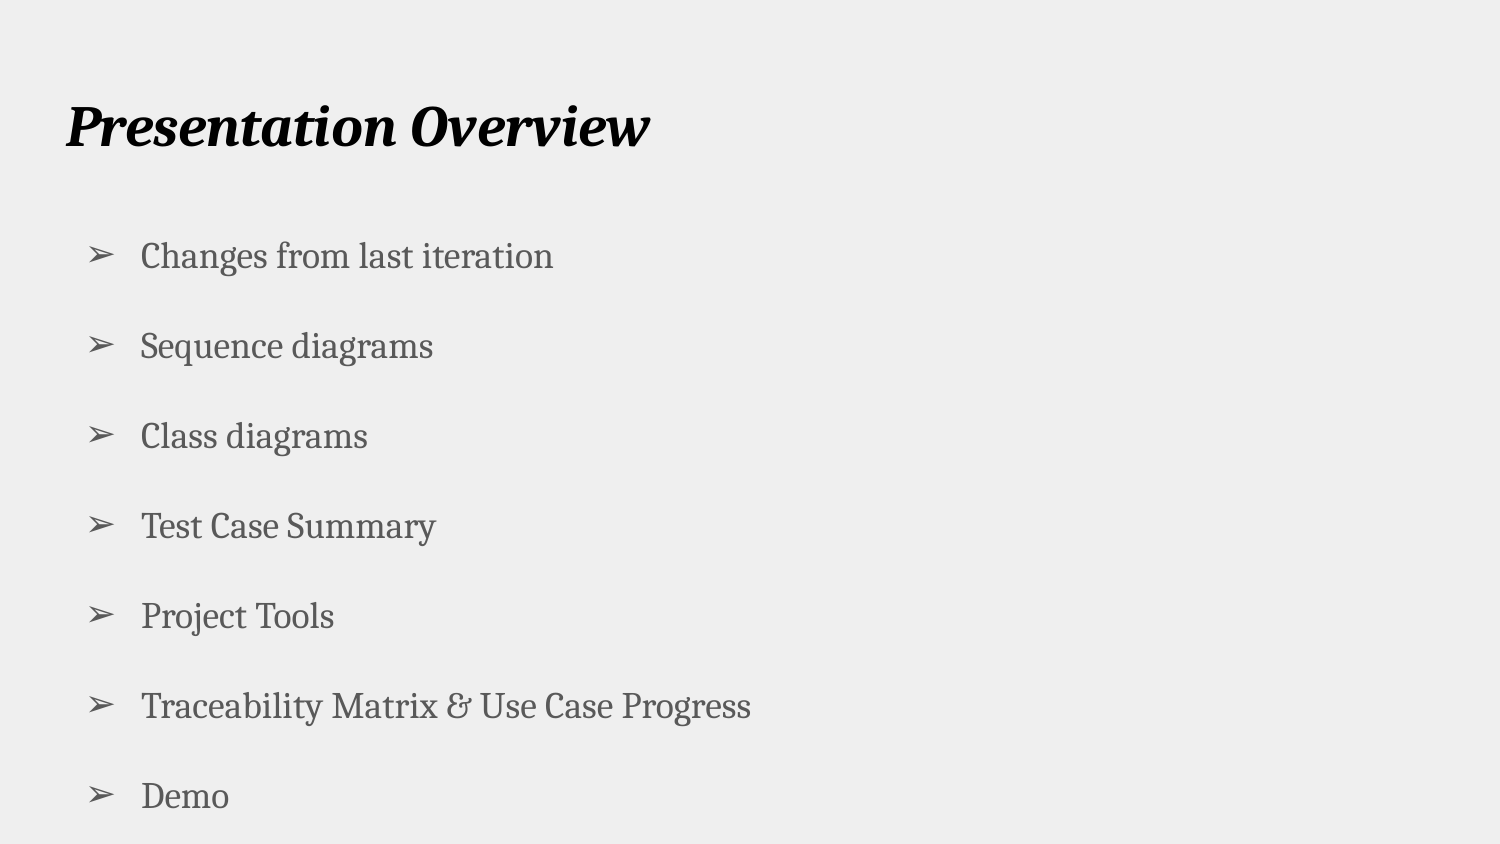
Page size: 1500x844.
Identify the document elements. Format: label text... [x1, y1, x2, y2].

list Changes from last iteration Sequence diagrams Class diagrams Test Case Summary Project Tools Traceability Matrix & Use Case Progress Demo [51, 189, 1449, 814]
title Presentation Overview [51, 72, 1449, 167]
